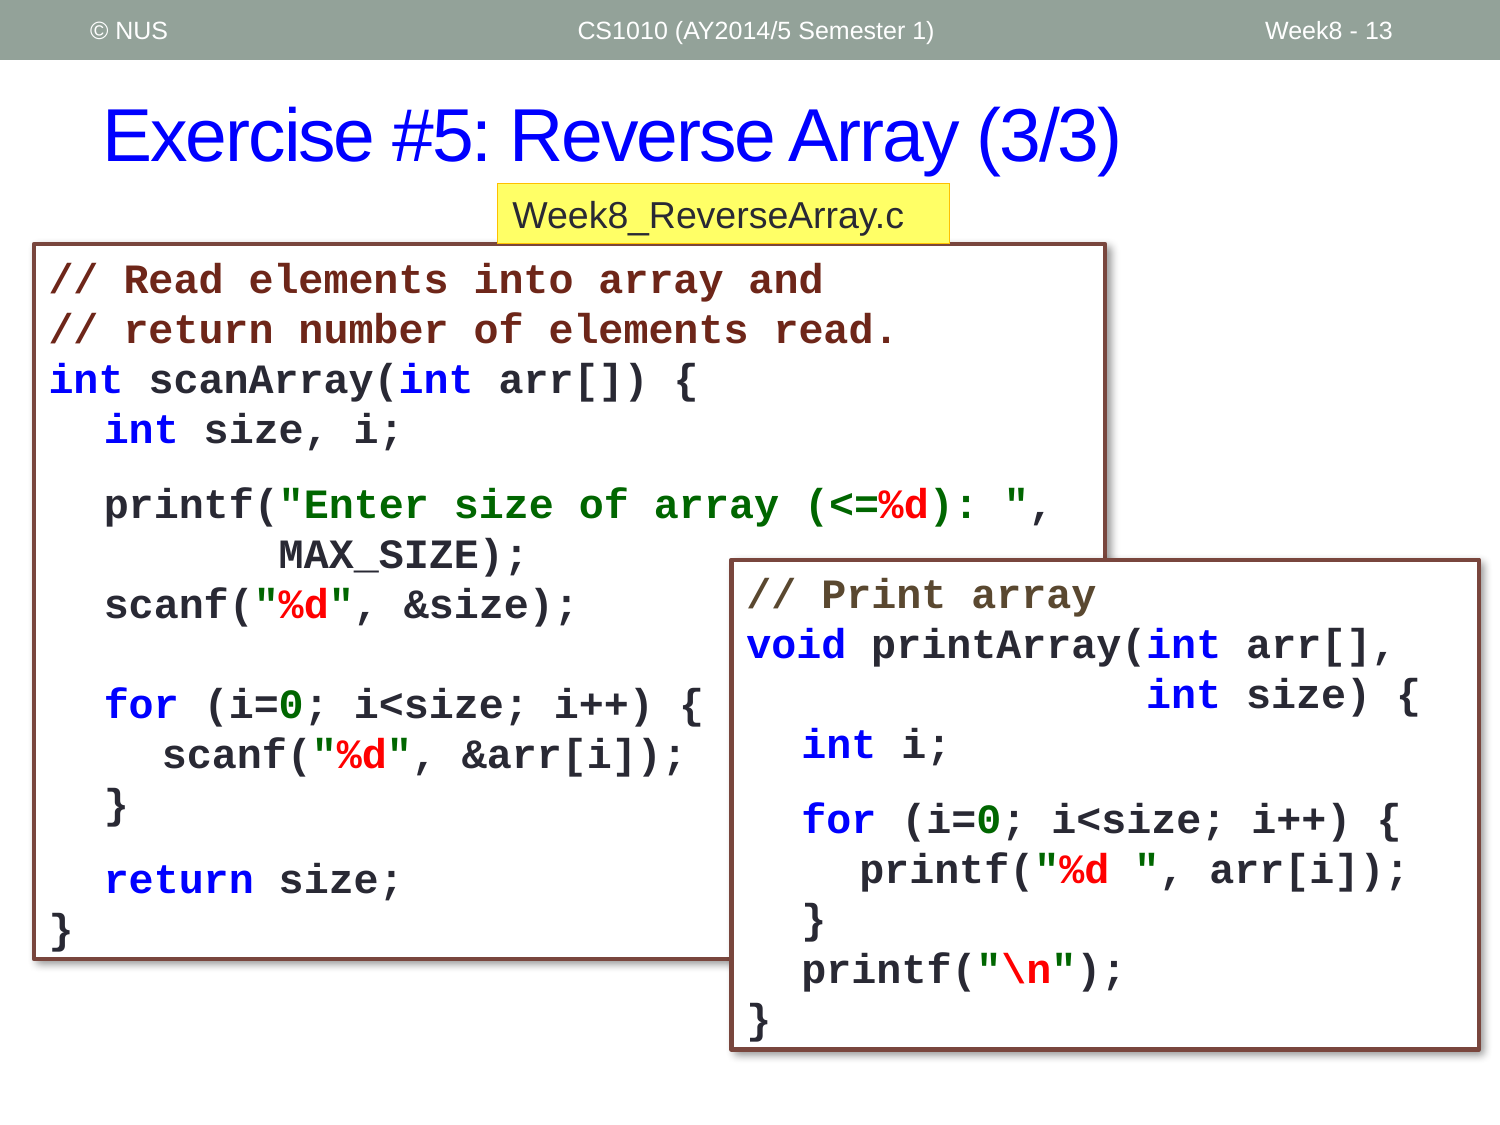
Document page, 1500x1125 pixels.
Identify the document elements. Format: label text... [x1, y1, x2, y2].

text_box // Read elements into array and // return number of elements read. int scanArray(int arr[]) { int size, i; printf("Enter size of array (<=%d): ", MAX_SIZE); scanf("%d", &size); for (i=0; i<size; i++) { scanf("%d", &arr[i]); } return size; } [32, 242, 1107, 961]
slide_number Week8 - 13 [1250, 3, 1425, 57]
title Exercise #5: Reverse Array (3/3) [87, 62, 1463, 200]
text_box // Print array void printArray(int arr[], int size) { int i; for (i=0; i<size; i++) { printf("%d ", arr[i]); } printf("\n"); } [729, 558, 1481, 1052]
slide_number © NUS [75, 3, 550, 57]
footer CS1010 (AY2014/5 Semester 1) [562, 3, 1238, 57]
text_box Week8_ReverseArray.c [497, 183, 950, 244]
